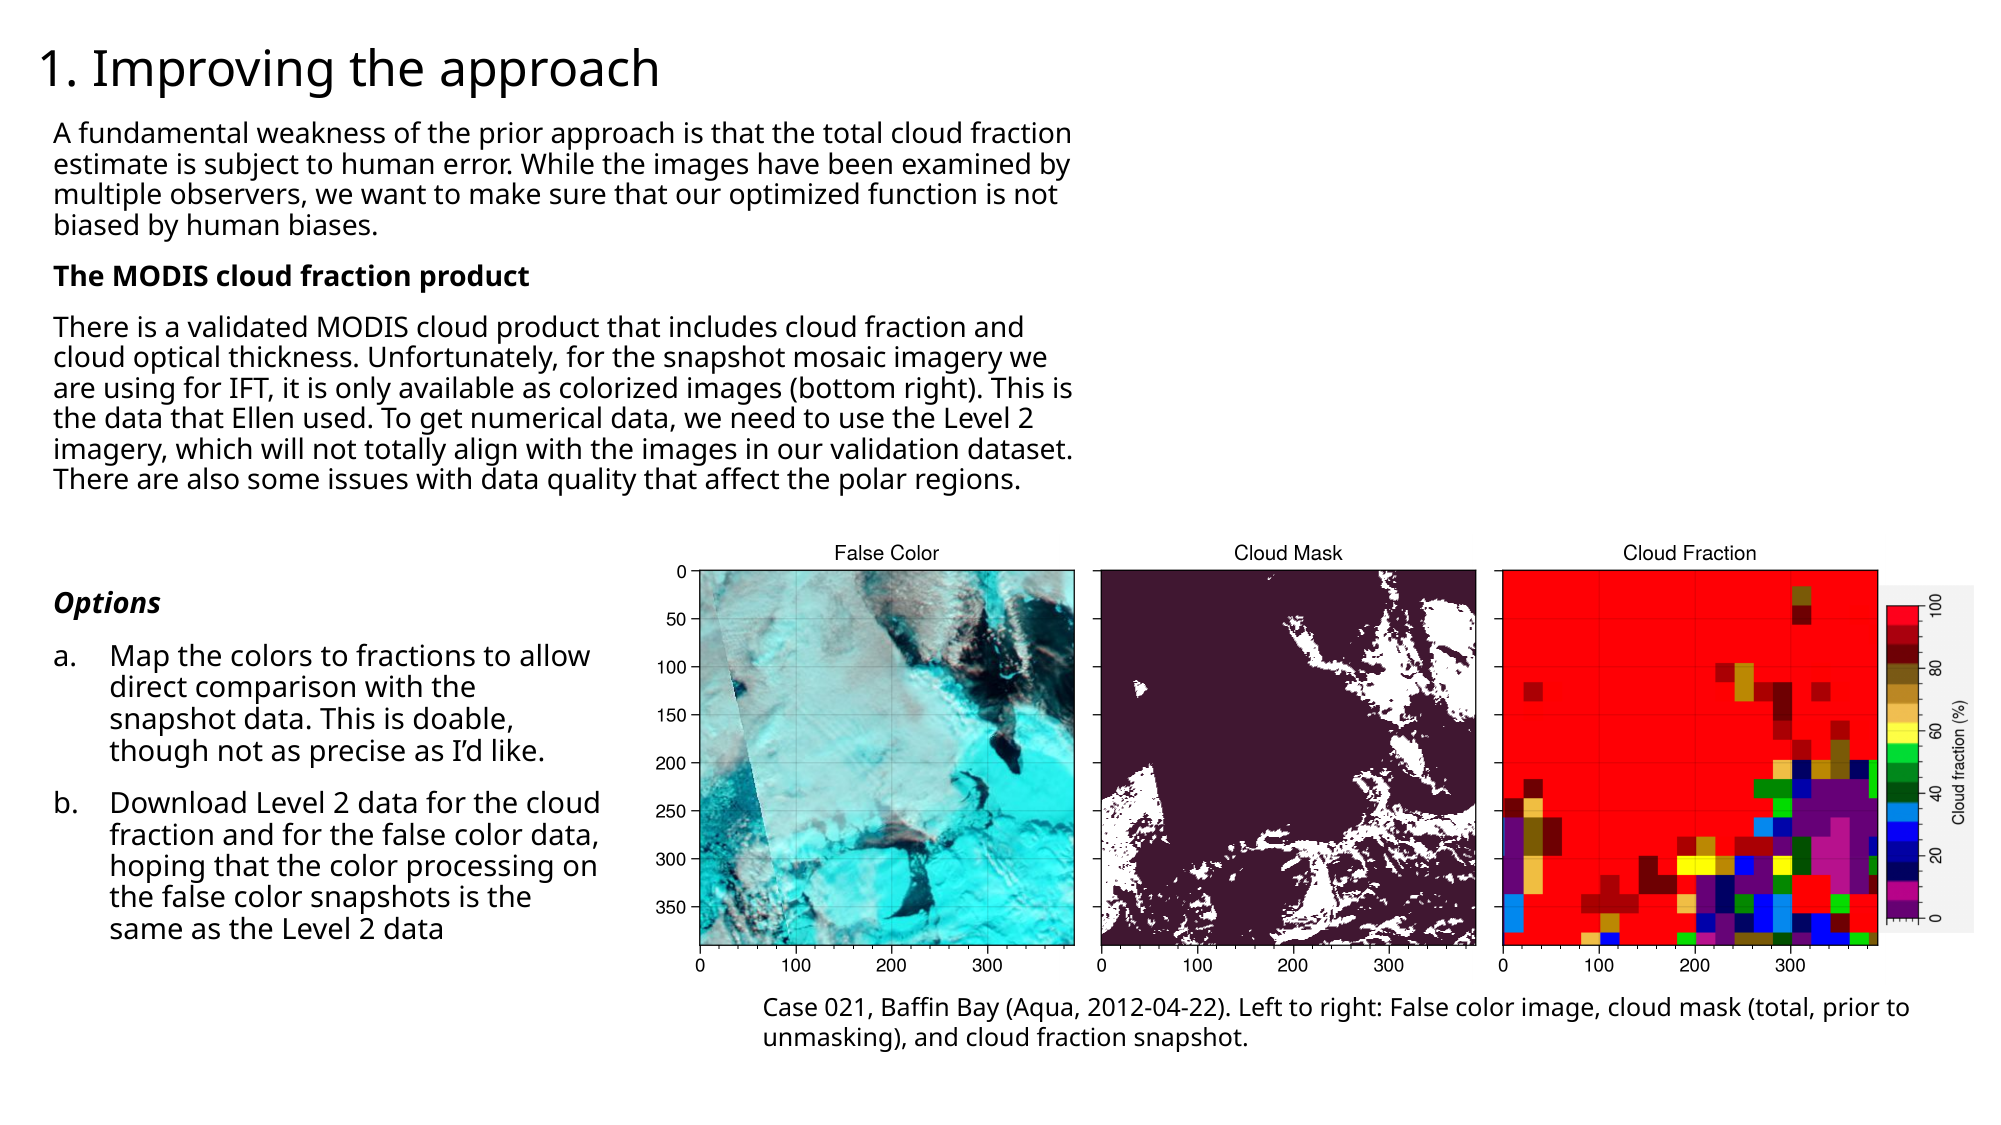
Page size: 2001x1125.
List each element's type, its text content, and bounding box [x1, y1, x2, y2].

list A fundamental weakness of the prior approach is that the total cloud fraction estimate is subject to human error. While the images have been examined by multiple observers, we want to make sure that our optimized function is not biased by human biases. The MODIS cloud fraction product There is a validated MODIS cloud product that includes cloud fraction and cloud optical thickness. Unfortunately, for the snapshot mosaic imagery we are using for IFT, it is only available as colorized images (bottom right). This is the data that Ellen used. To get numerical data, we need to use the Level 2 imagery, which will not totally align with the images in our validation dataset. There are also some issues with data quality that affect the polar regions. [38, 111, 1097, 517]
text_box Options Map the colors to fractions to allow direct comparison with the snapshot data. This is doable, though not as precise as I’d like. Download Level 2 data for the cloud fraction and for the false color data, hoping that the color processing on the false color snapshots is the same as the Level 2 data [38, 581, 622, 986]
title 1. Improving the approach [22, 29, 1748, 112]
picture [645, 533, 2000, 985]
text_box Case 021, Baffin Bay (Aqua, 2012-04-22). Left to right: False color image, cloud mask (total, prior to unmasking), and cloud fraction snapshot. [747, 984, 1937, 1059]
